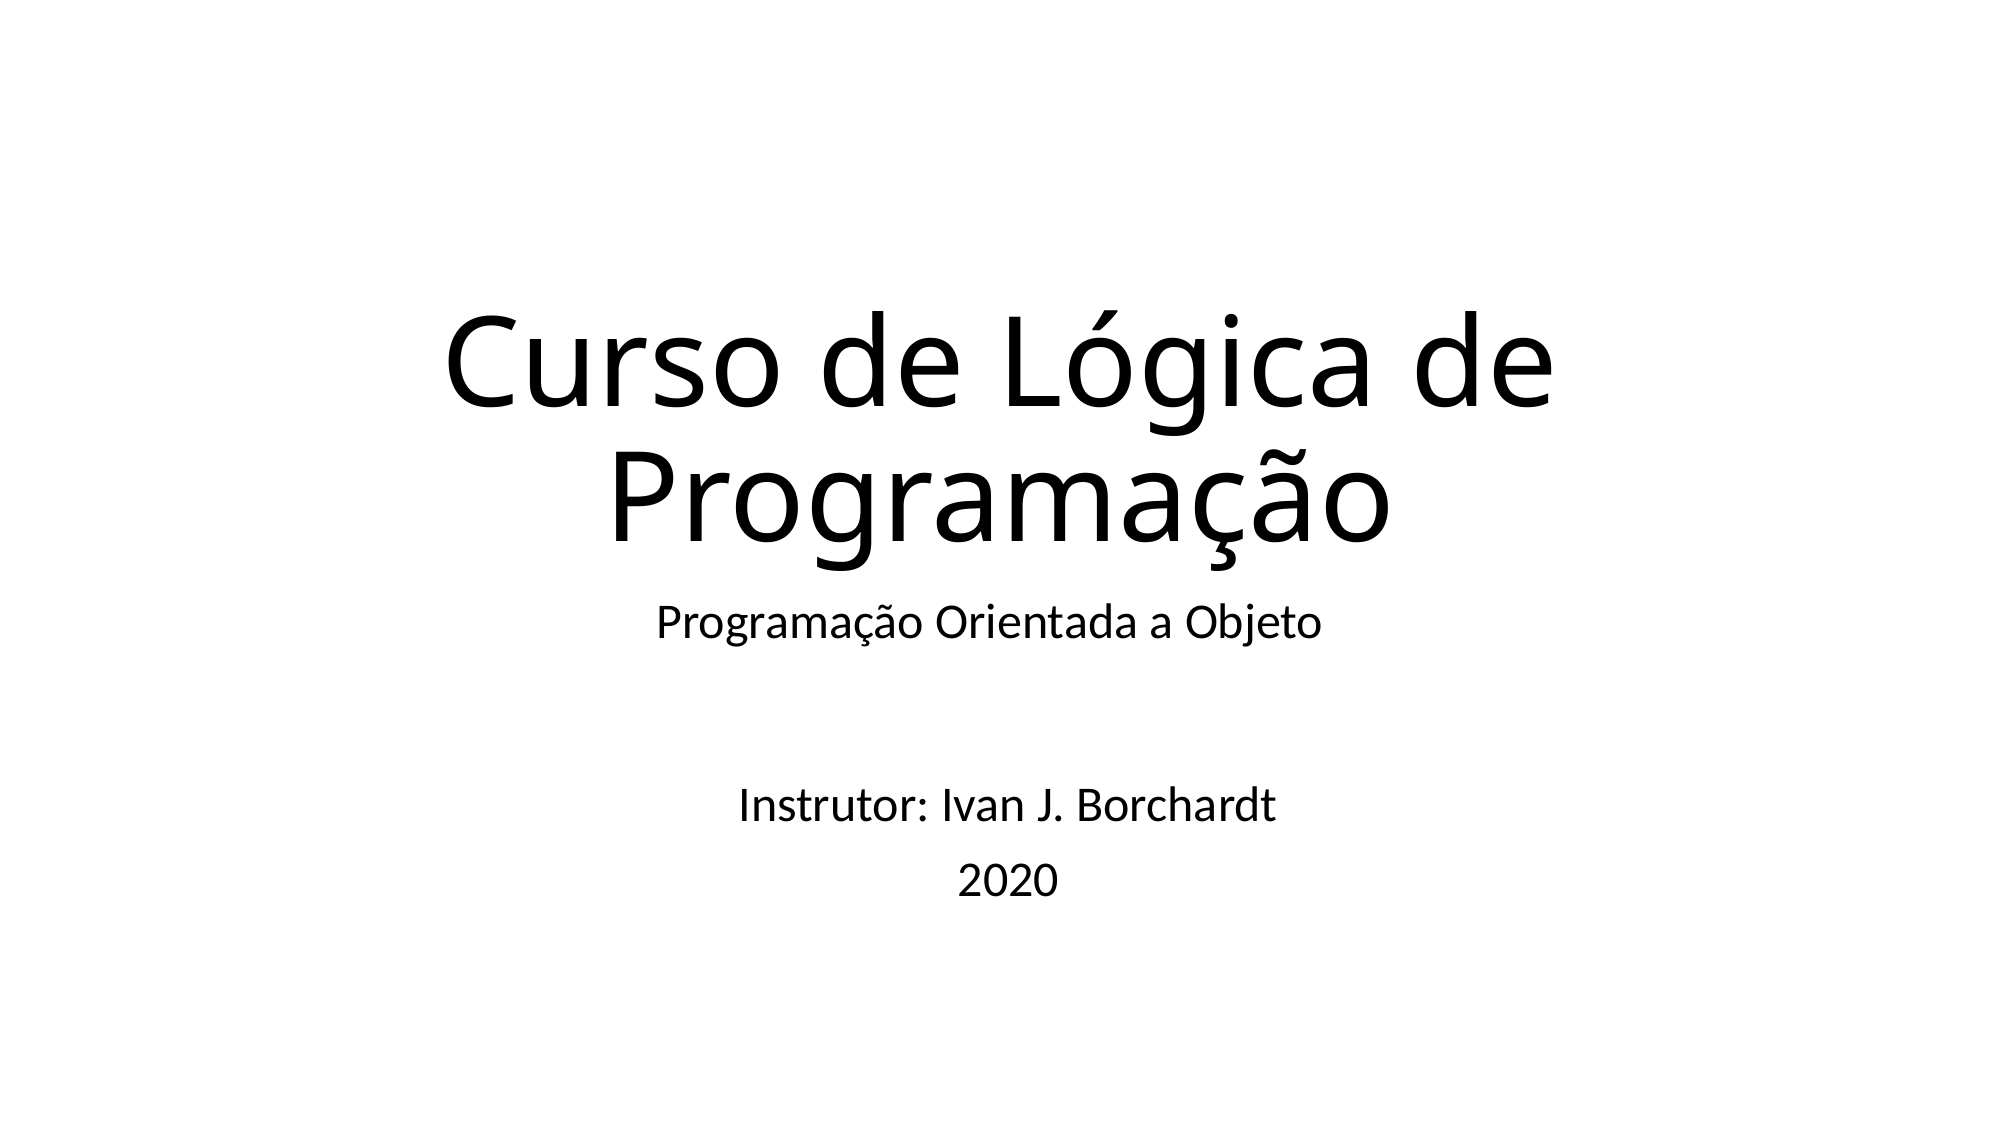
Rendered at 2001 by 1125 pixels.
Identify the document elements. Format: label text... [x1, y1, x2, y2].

title Curso de Lógica de Programação [249, 184, 1750, 576]
text_box Programação Orientada a Objeto [239, 587, 1740, 663]
subtitle Instrutor: Ivan J. Borchardt 2020 [258, 770, 1759, 1043]
